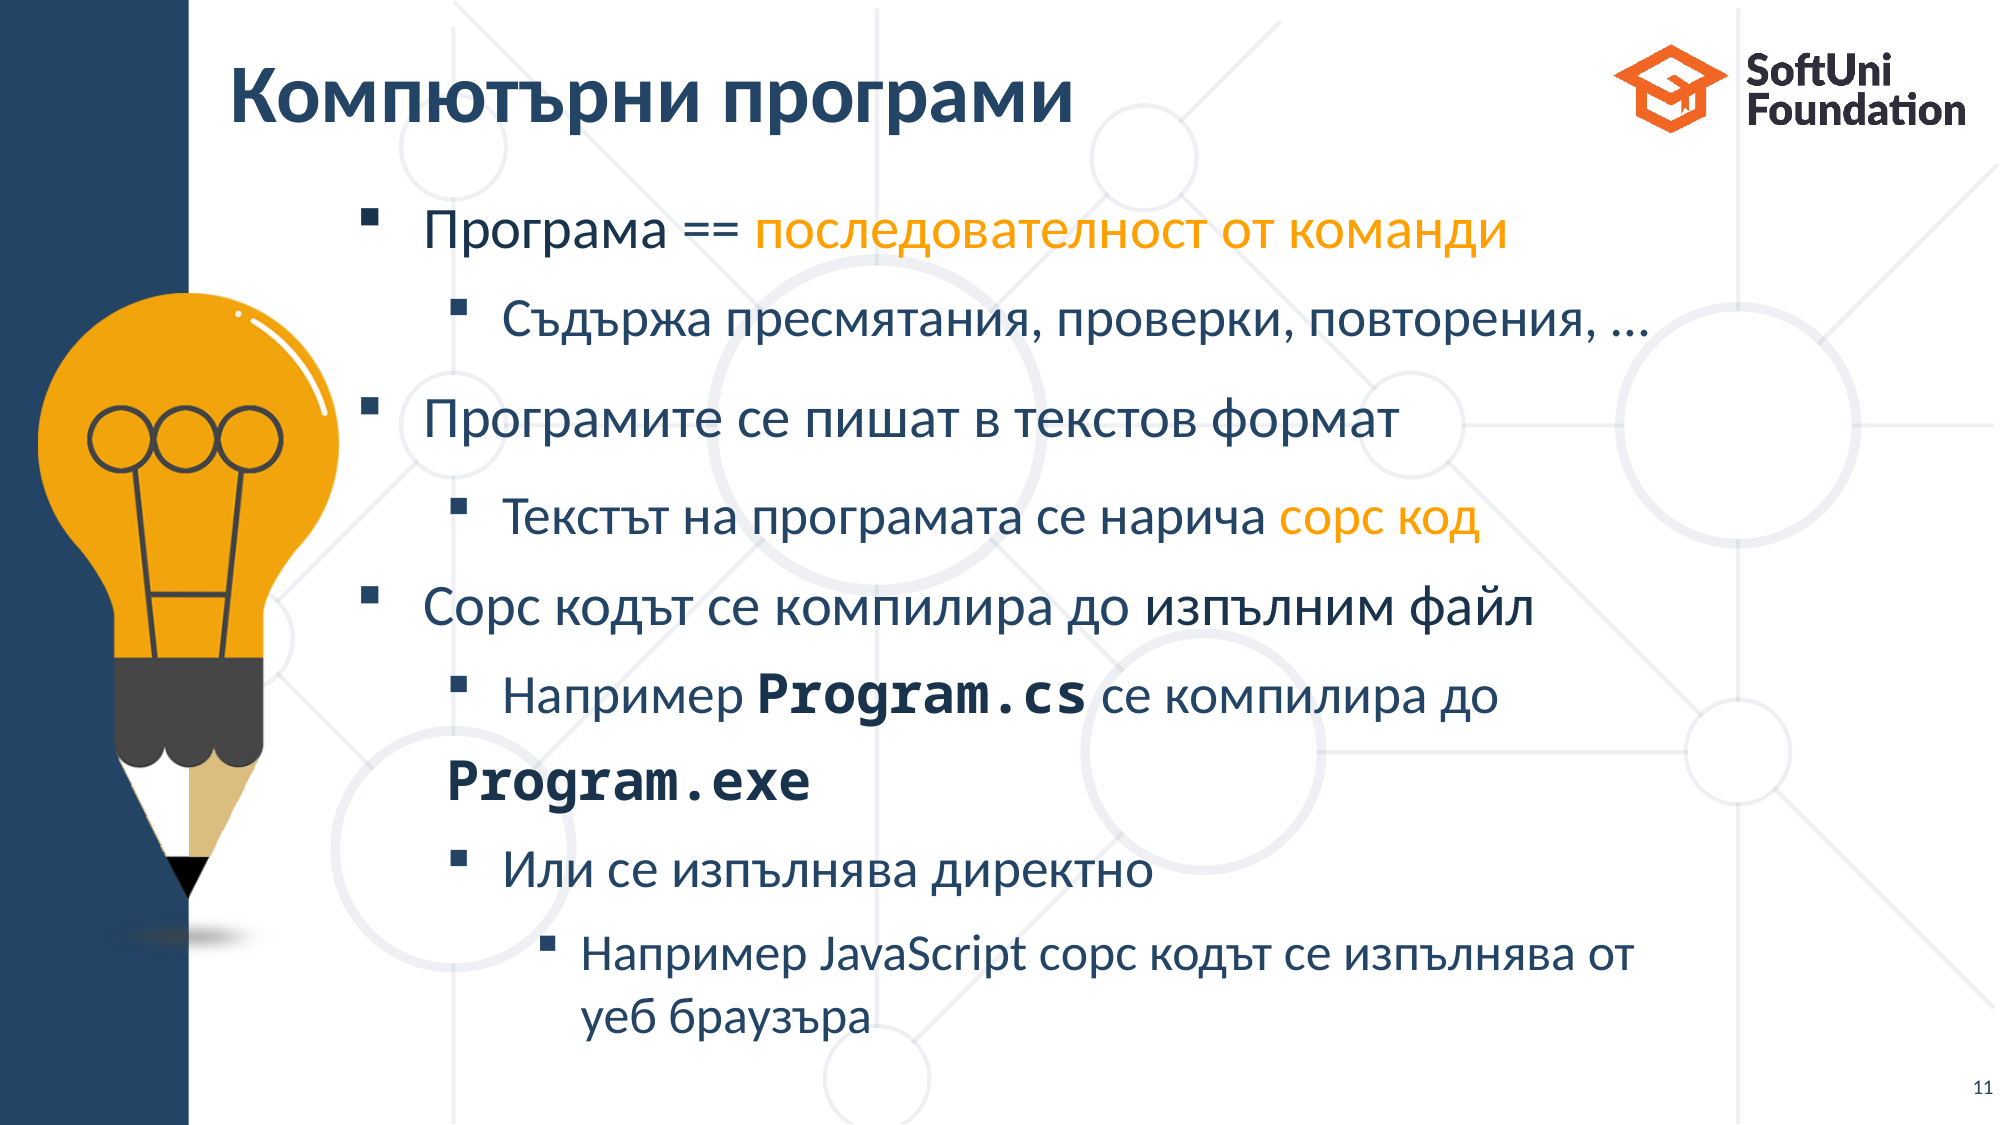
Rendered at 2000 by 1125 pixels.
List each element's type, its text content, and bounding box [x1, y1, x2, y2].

title Компютърни програми [212, 16, 1591, 162]
list Програма == последователност от команди Съдържа пресмятания, проверки, повторения, … Програмите се пишат в текстов формат Текстът на програмата се нарича сорс код Сорс кодът се компилира до изпълним файл Например Program.cs се компилира до Program.exe Или се изпълнява директно Например JavaScript сорс кодът се изпълнява от уеб браузъра [338, 183, 1968, 1050]
picture [38, 293, 338, 961]
slide_number 11 [1929, 1070, 2000, 1103]
picture [1613, 44, 1965, 133]
